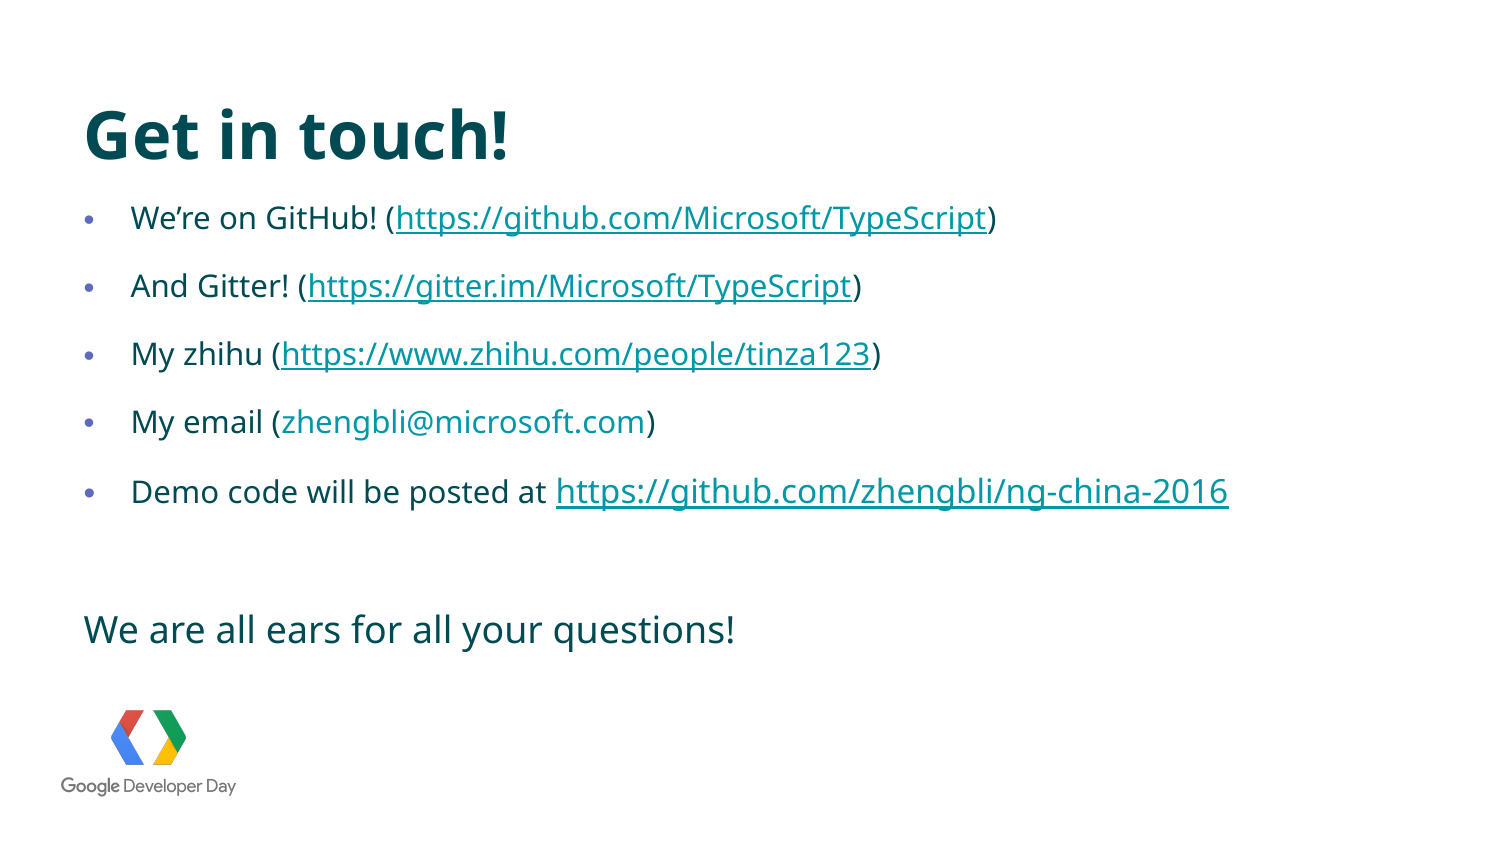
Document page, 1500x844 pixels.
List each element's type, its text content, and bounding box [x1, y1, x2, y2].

list Get in touch! We’re on GitHub! (https://github.com/Microsoft/TypeScript) And Gitter! (https://gitter.im/Microsoft/TypeScript) My zhihu (https://www.zhihu.com/people/tinza123) My email (zhengbli@microsoft.com) Demo code will be posted at https://github.com/zhengbli/ng-china-2016 We are all ears for all your questions! [68, 62, 1369, 732]
picture [43, 692, 254, 810]
